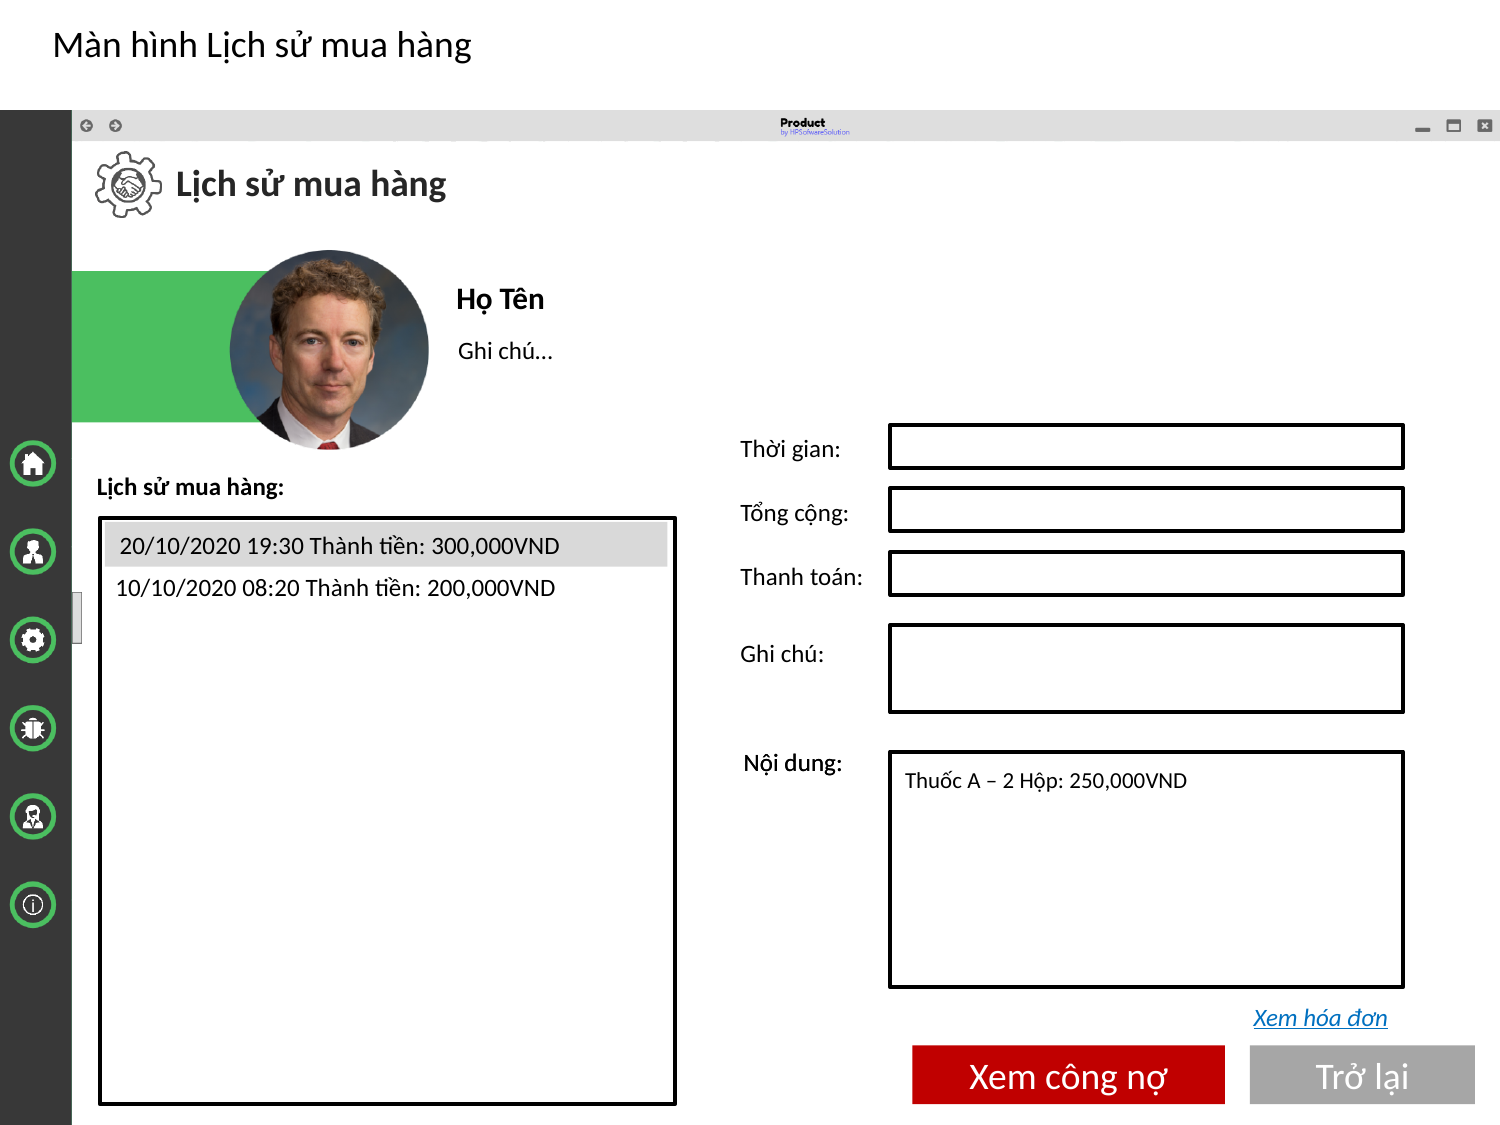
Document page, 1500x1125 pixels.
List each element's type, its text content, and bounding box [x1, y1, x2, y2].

picture [0, 110, 1500, 1125]
text_box Màn hình Lịch sử mua hàng [37, 12, 788, 73]
